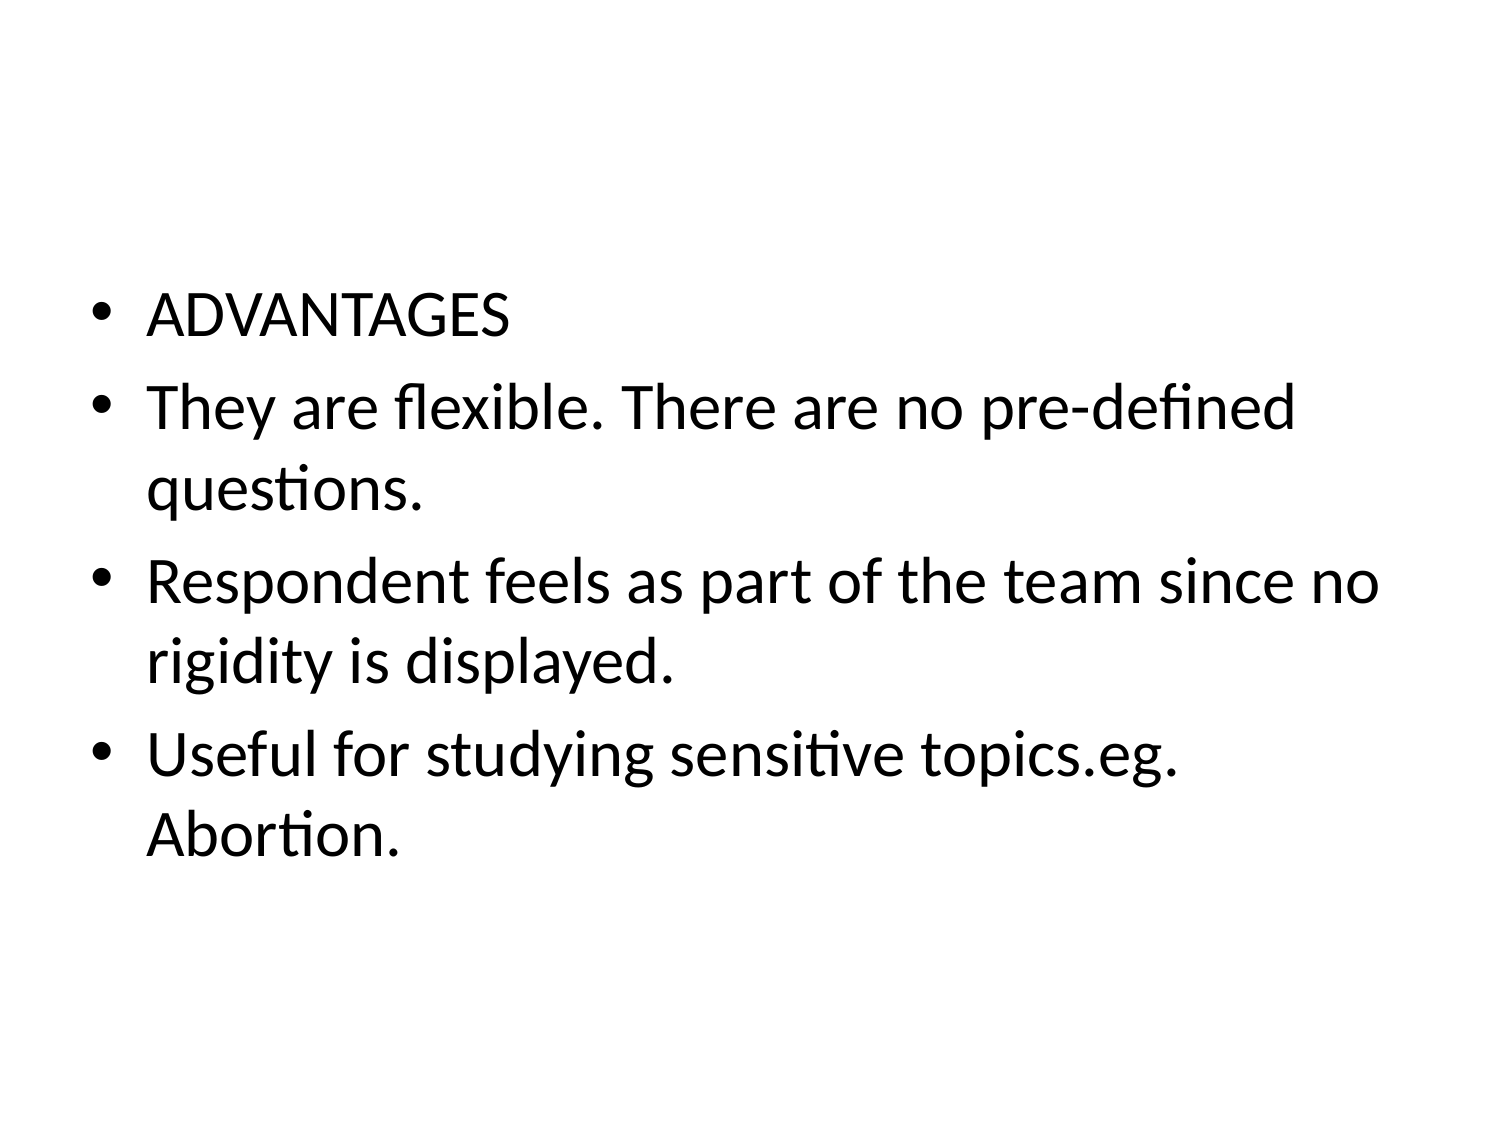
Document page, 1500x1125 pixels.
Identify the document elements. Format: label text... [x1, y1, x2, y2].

list ADVANTAGES They are flexible. There are no pre-defined questions. Respondent feels as part of the team since no rigidity is displayed. Useful for studying sensitive topics.eg. Abortion. [74, 262, 1426, 1006]
